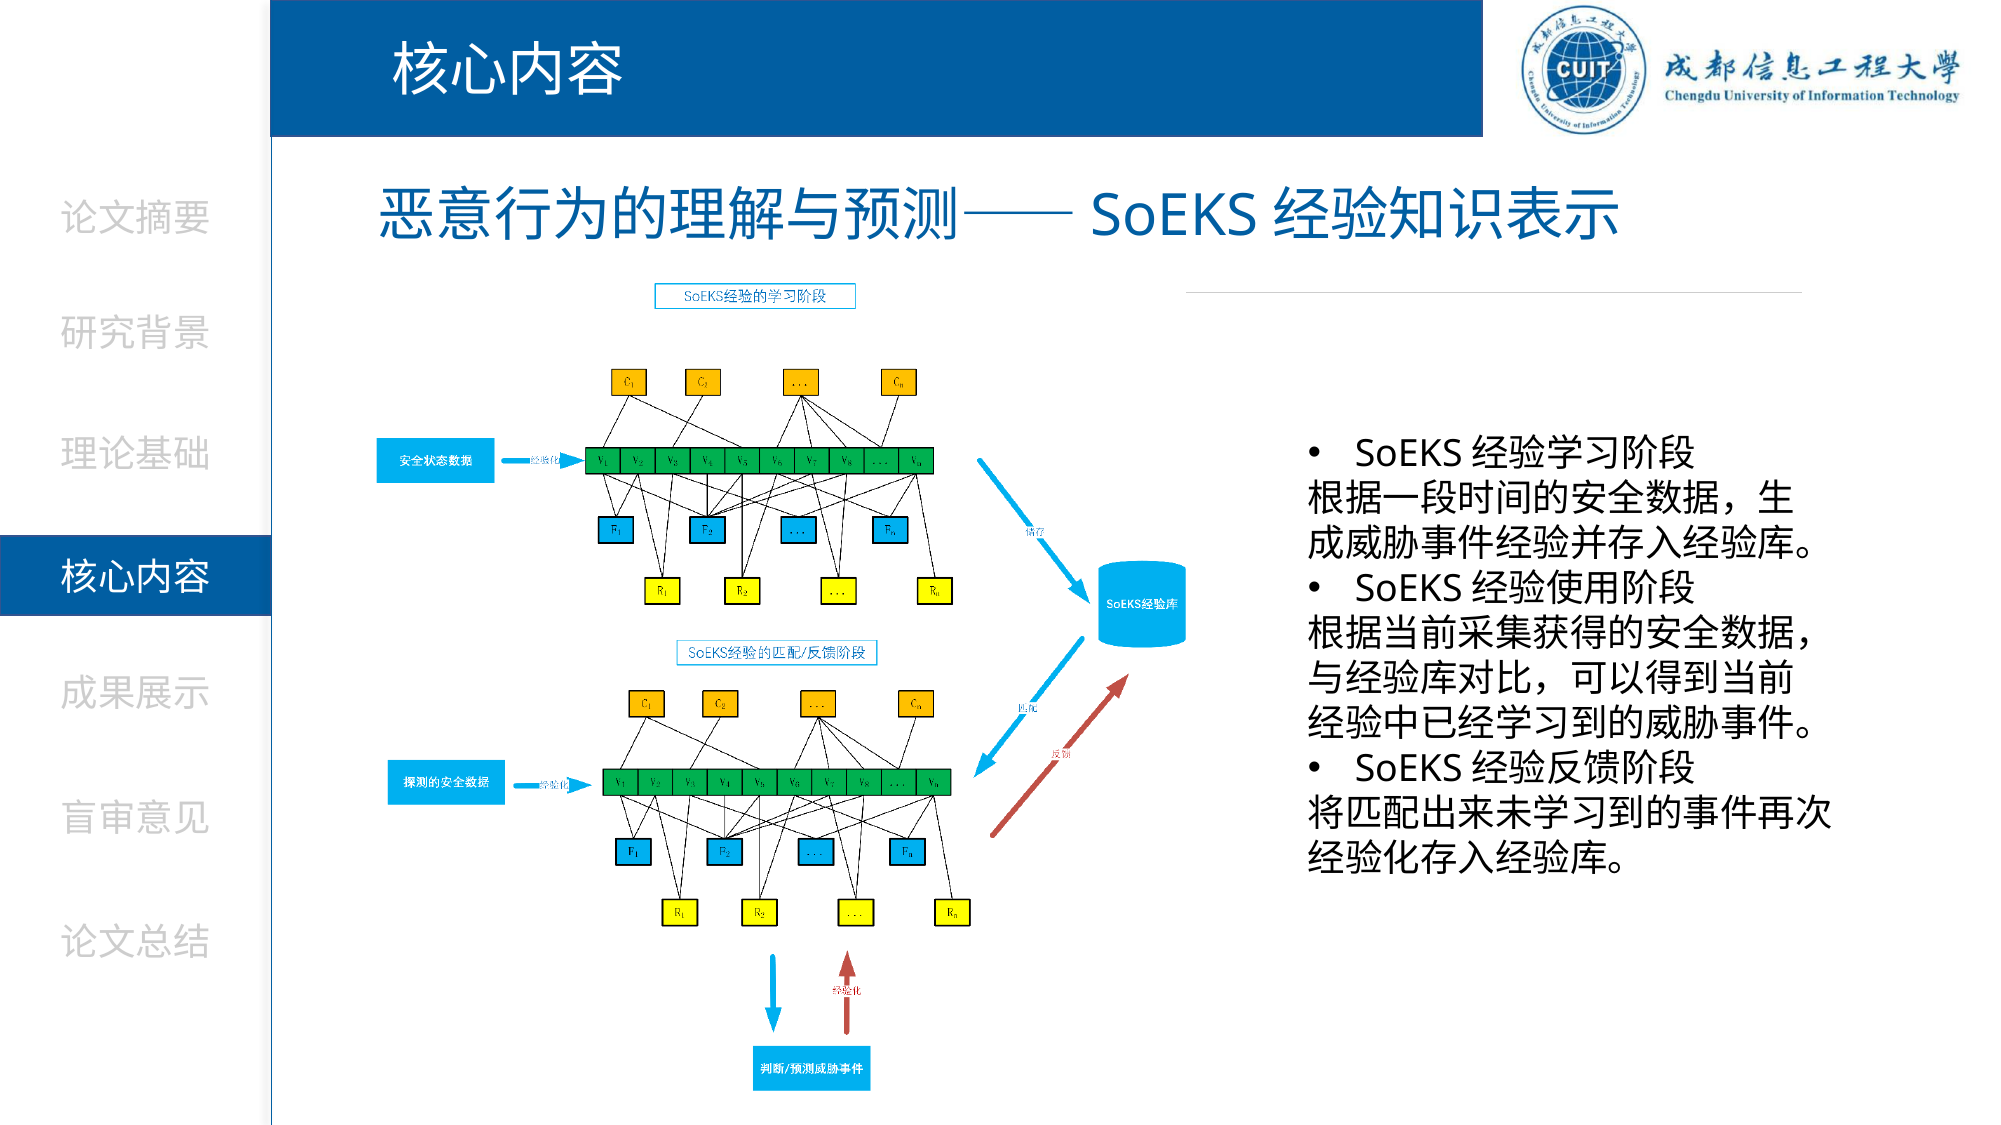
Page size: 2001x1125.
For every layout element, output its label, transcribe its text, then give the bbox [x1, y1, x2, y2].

picture [376, 283, 1186, 1092]
text_box 成果展示 [0, 651, 263, 732]
text_box [272, 0, 1483, 137]
text_box 论文总结 [0, 900, 263, 981]
text_box 核心内容 [376, 25, 648, 110]
text_box 恶意行为的理解与预测——SoEKS经验知识表示 [363, 169, 1637, 255]
text_box SoEKS经验学习阶段 根据一段时间的安全数据，生 成威胁事件经验并存入经验库。 SoEKS经验使用阶段 根据当前采集获得的安全数据， 与经验库对比，可以得到当前 经验中已经学习到的威胁事件。 SoEKS经验反馈阶段 将匹配出来未学习到的事件再次 经验化存入经验库。 [1293, 421, 1848, 887]
picture [1504, 0, 2000, 138]
text_box 理论基础 [0, 412, 263, 493]
text_box 盲审意见 [0, 775, 263, 857]
text_box 研究背景 [0, 290, 263, 372]
text_box 论文摘要 [0, 175, 263, 256]
text_box 核心内容 [0, 535, 263, 616]
